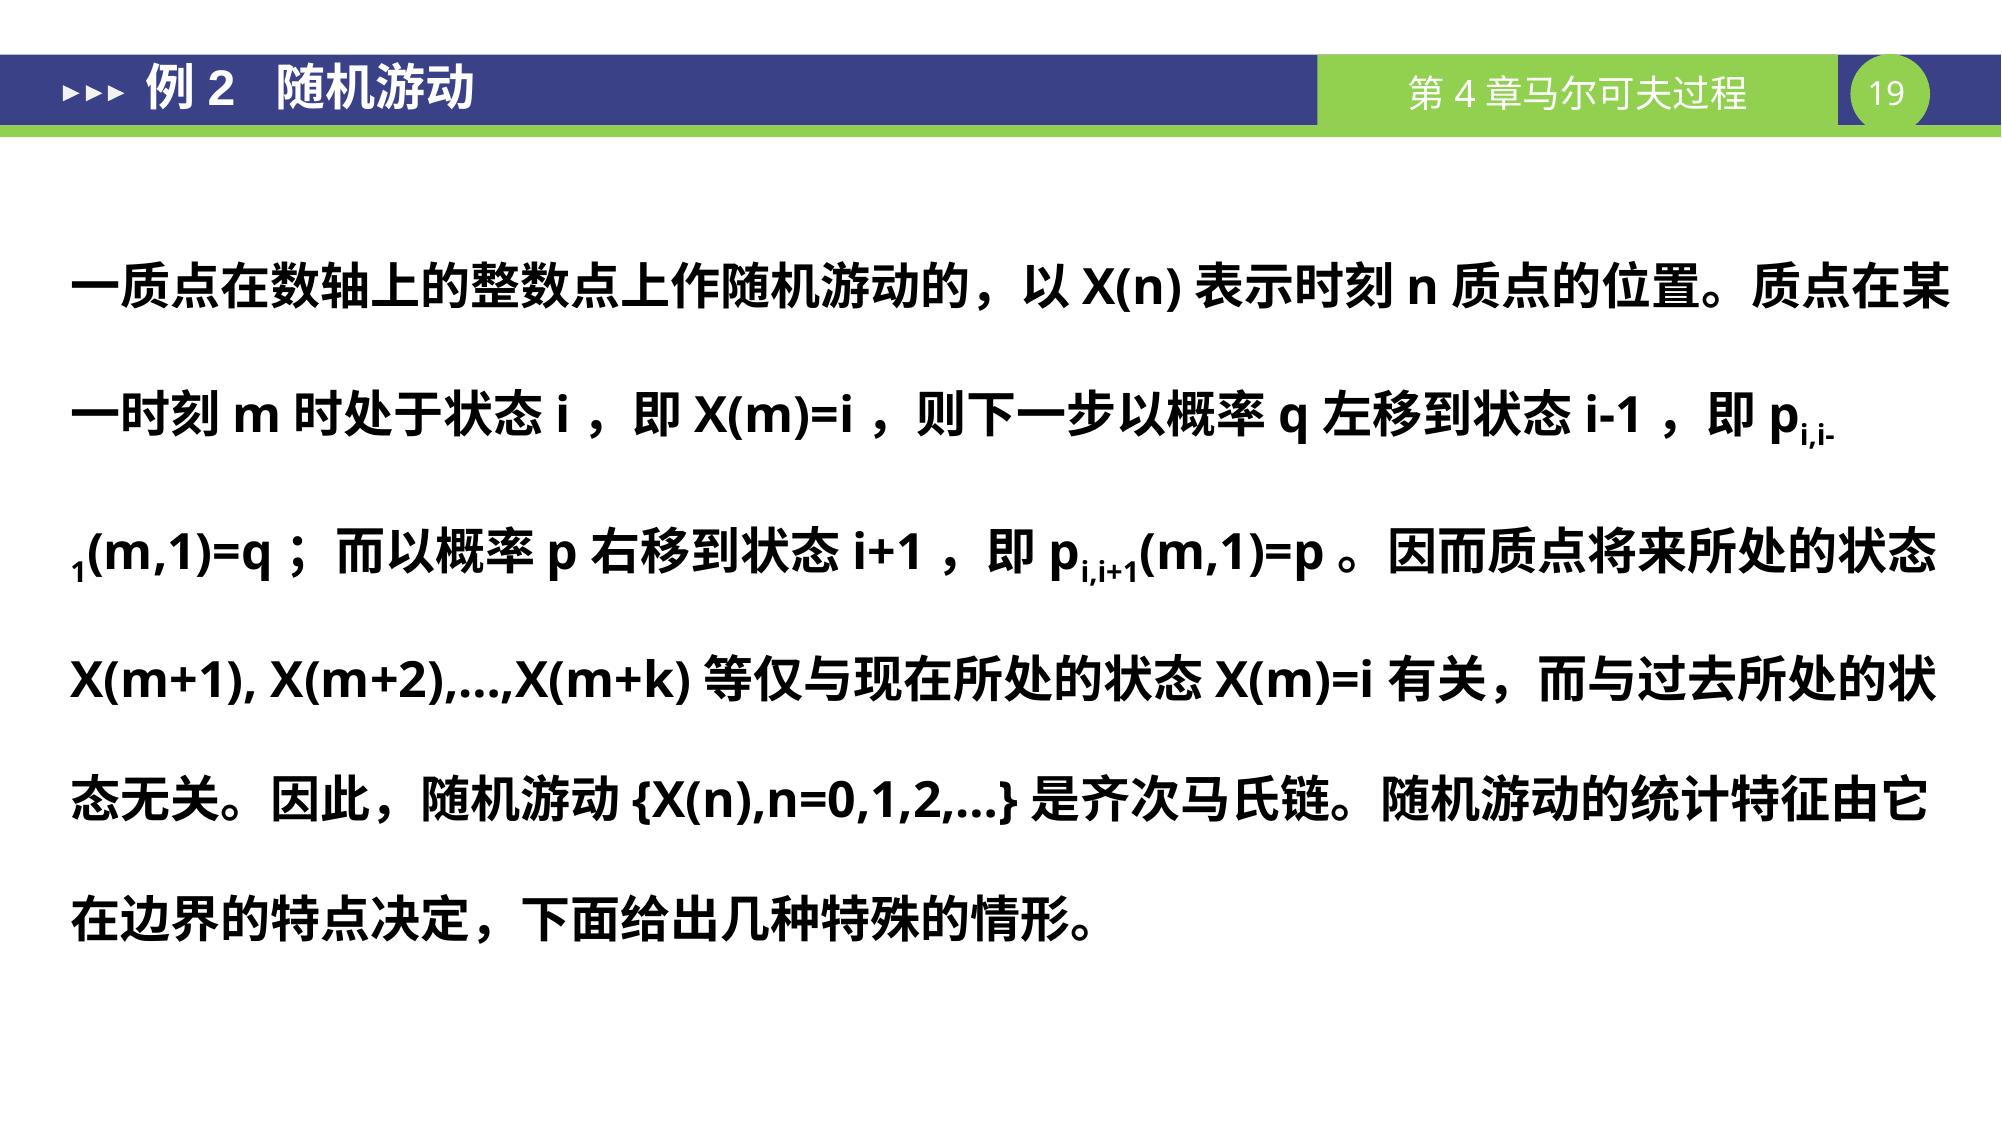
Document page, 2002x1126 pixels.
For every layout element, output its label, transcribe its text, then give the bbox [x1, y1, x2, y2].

list 一质点在数轴上的整数点上作随机游动的，以X(n)表示时刻n质点的位置。质点在某一时刻m时处于状态i，即X(m)=i，则下一步以概率q左移到状态i-1，即pi,i-1(m,1)=q；而以概率p右移到状态i+1，即pi,i+1(m,1)=p。因而质点将来所处的状态X(m+1), X(m+2),…,X(m+k)等仅与现在所处的状态X(m)=i有关，而与过去所处的状态无关。因此，随机游动{X(n),n=0,1,2,…}是齐次马氏链。随机游动的统计特征由它在边界的特点决定，下面给出几种特殊的情形。 [50, 184, 1988, 1060]
title 例2 随机游动 [125, 50, 1001, 121]
